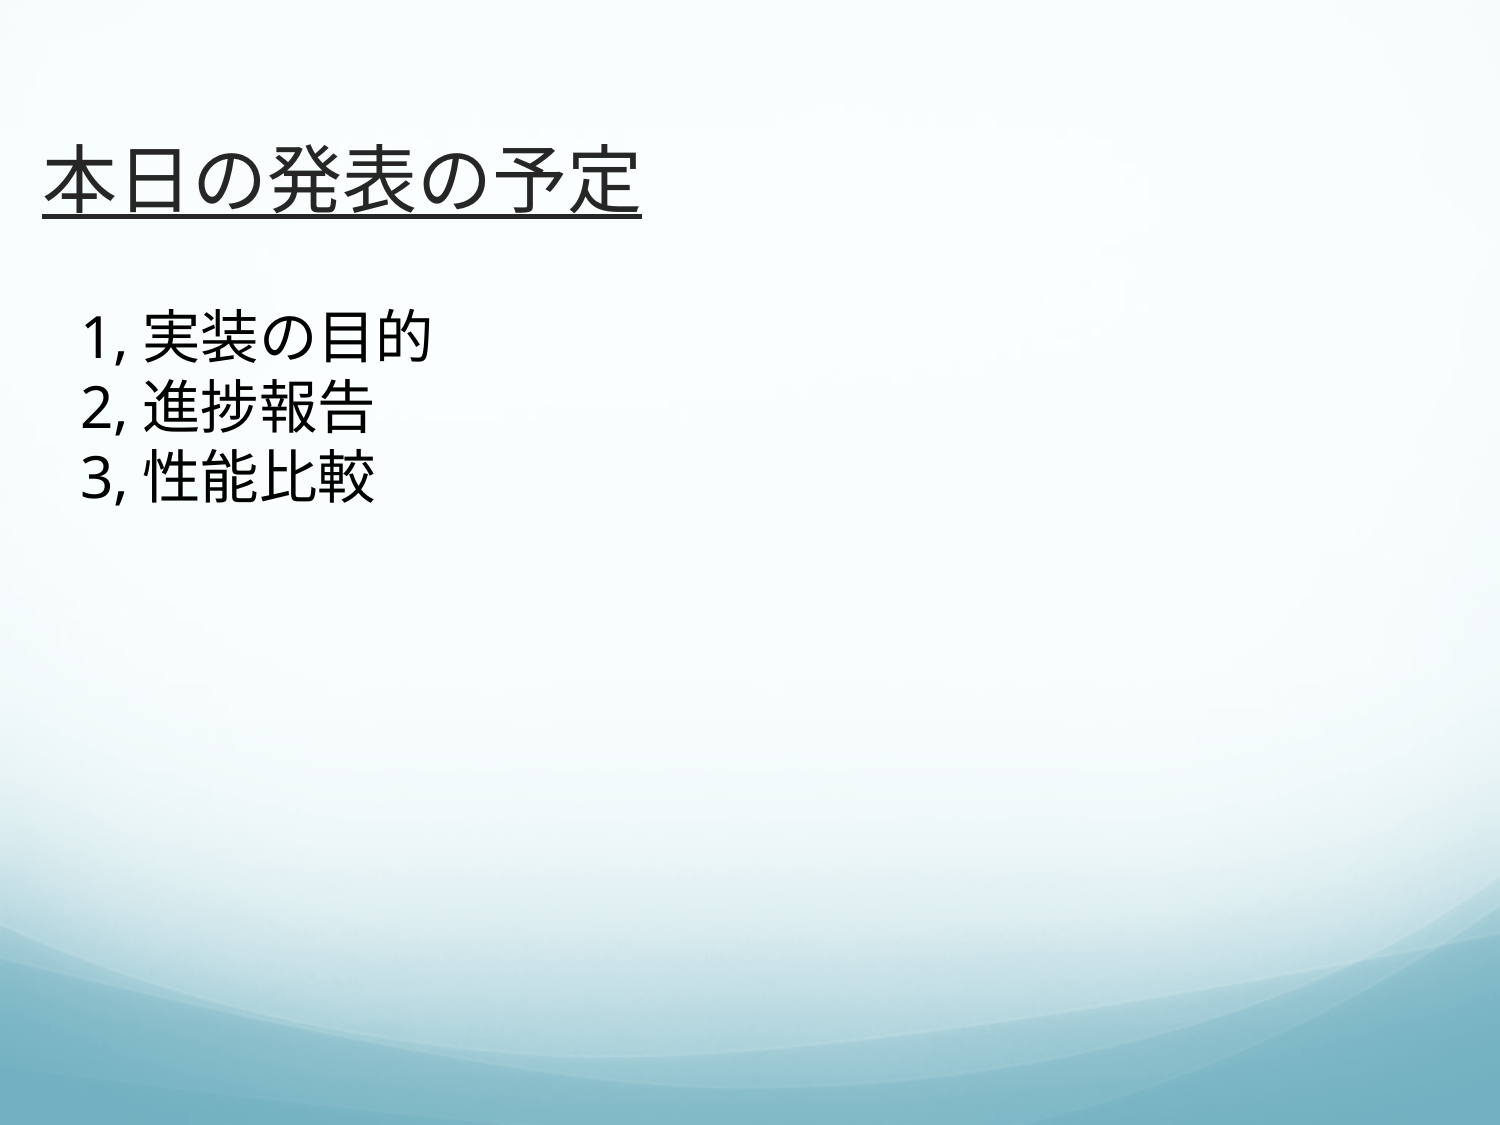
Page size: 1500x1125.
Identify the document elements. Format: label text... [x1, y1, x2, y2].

text_box 本日の発表の予定 [27, 125, 1500, 231]
text_box 1,実装の目的 2,進捗報告 3,性能比較 [65, 292, 1436, 1038]
